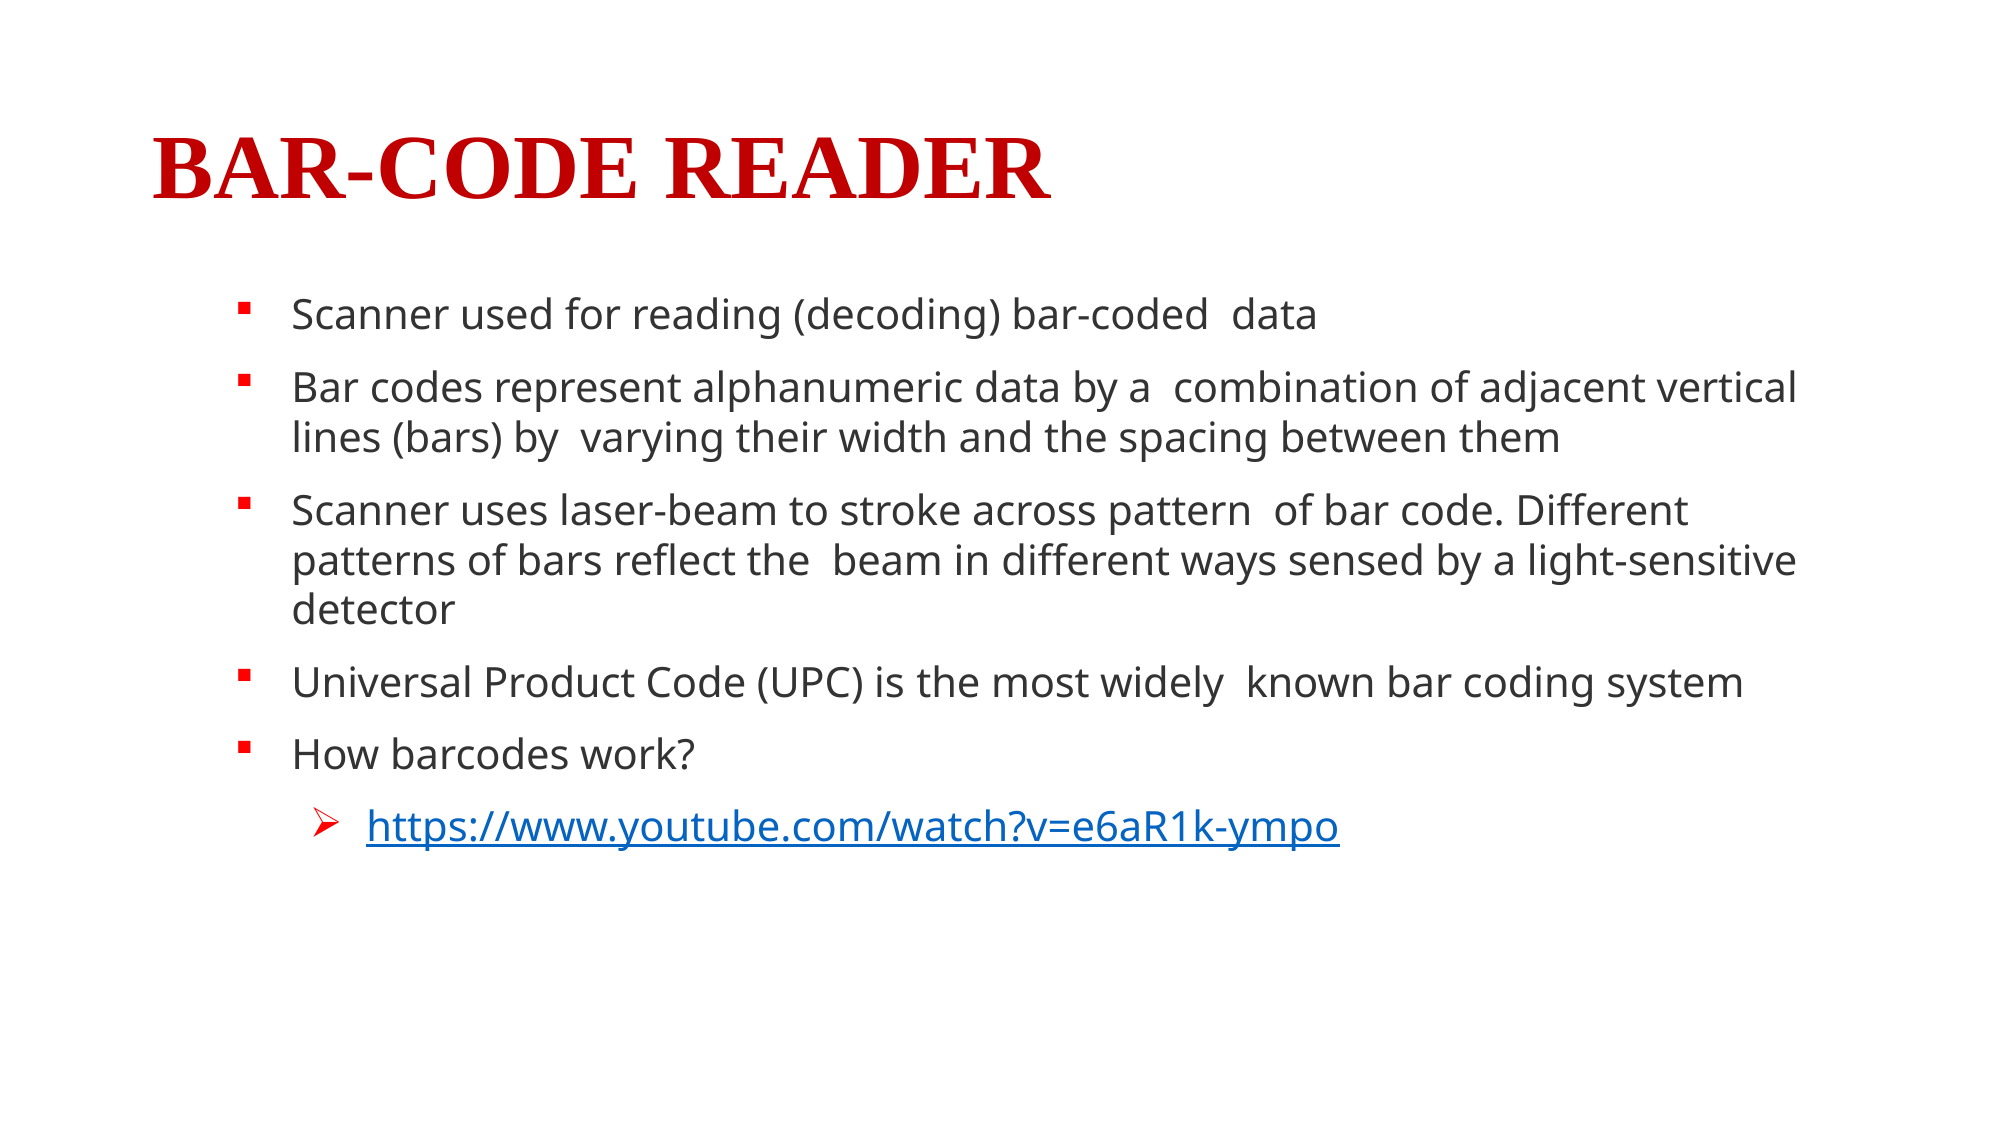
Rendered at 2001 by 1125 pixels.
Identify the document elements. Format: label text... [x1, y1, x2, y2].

text_box Scanner used for reading (decoding) bar-coded data Bar codes represent alphanumeric data by a combination of adjacent vertical lines (bars) by varying their width and the spacing between them Scanner uses laser-beam to stroke across pattern of bar code. Different patterns of bars reflect the beam in different ways sensed by a light-sensitive detector Universal Product Code (UPC) is the most widely known bar coding system How barcodes work? https://www.youtube.com/watch?v=e6aR1k-ympo [232, 286, 1863, 857]
title BAR-CODE READER [137, 59, 1863, 278]
